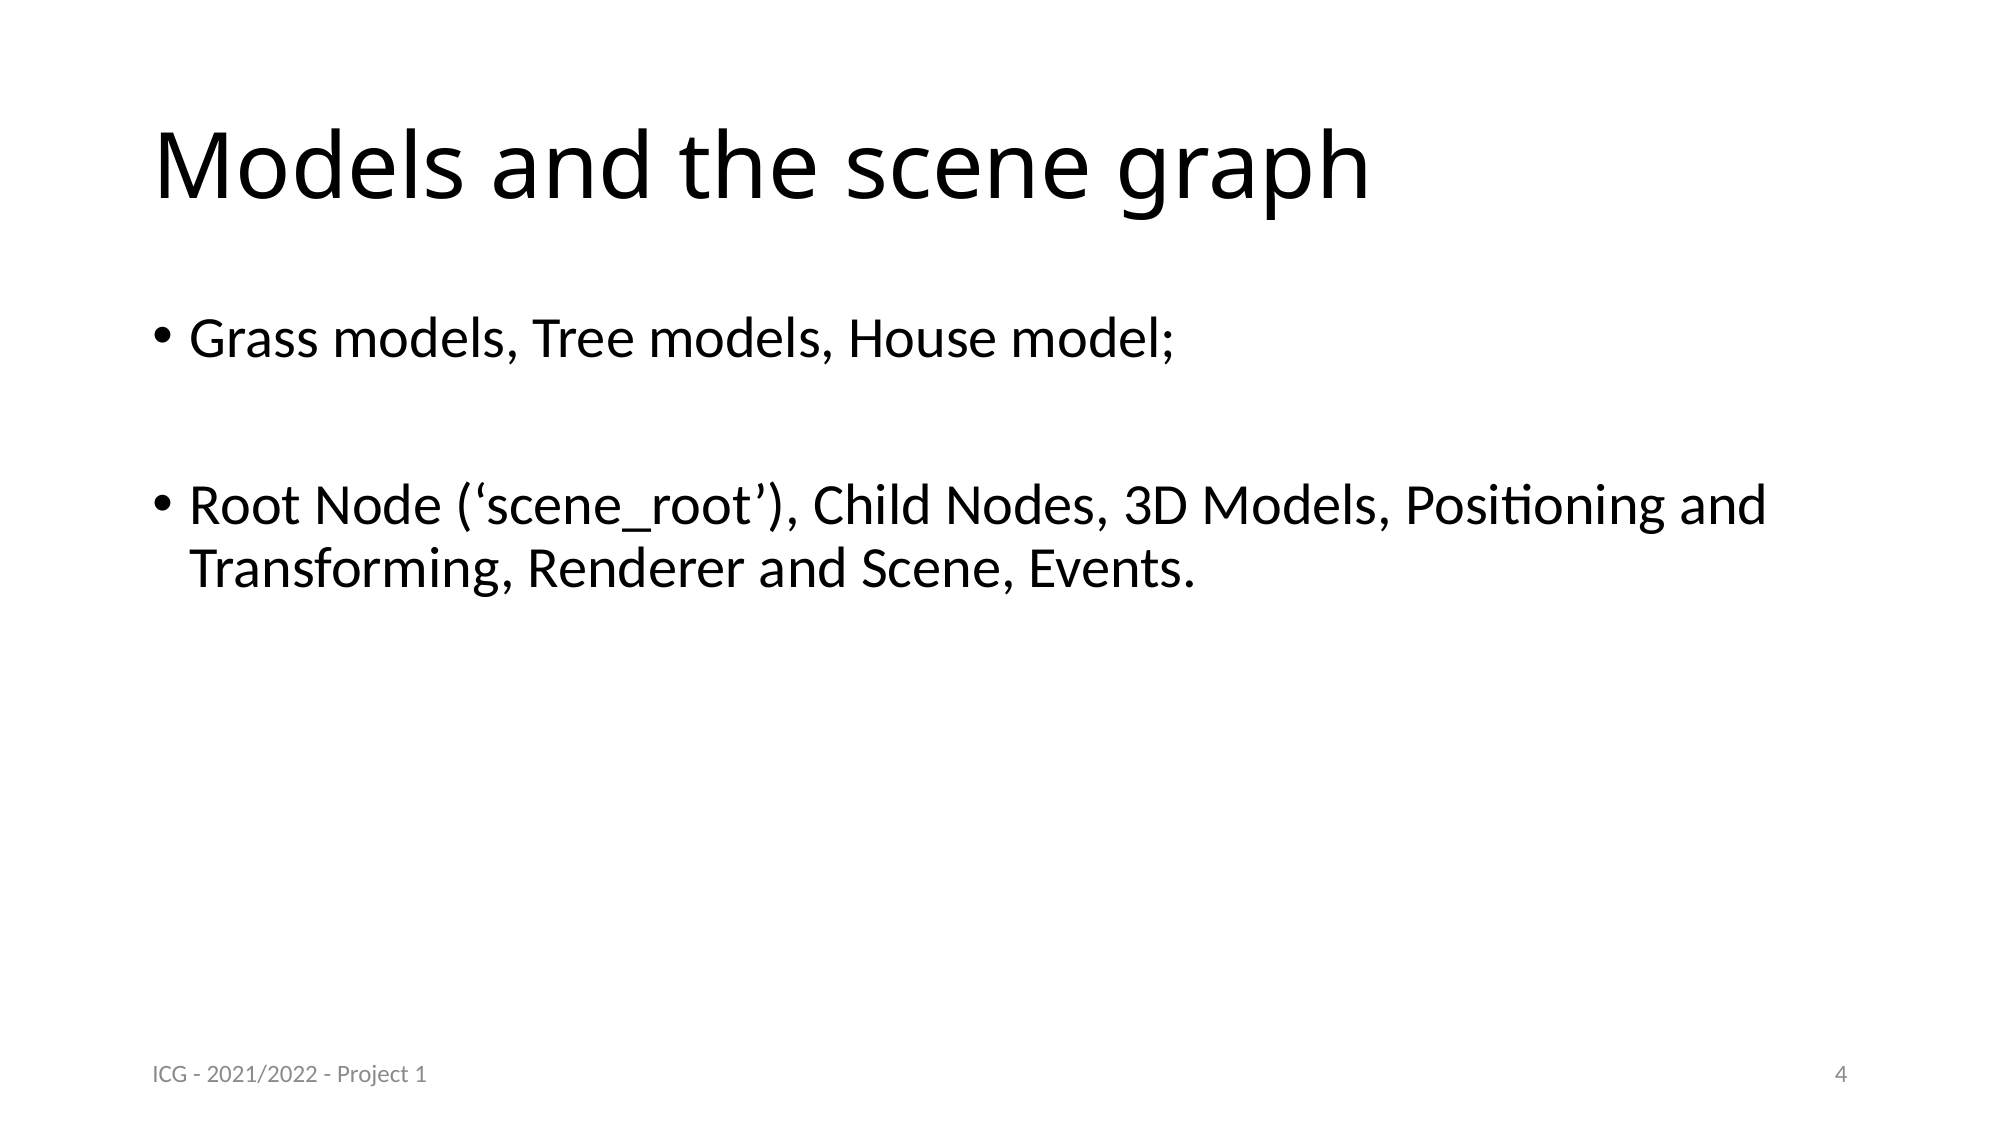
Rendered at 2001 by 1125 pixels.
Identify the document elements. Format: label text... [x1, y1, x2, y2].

slide_number ICG - 2021/2022 - Project 1 [137, 1042, 588, 1103]
title Models and the scene graph [137, 59, 1863, 278]
slide_number 4 [1412, 1042, 1863, 1103]
list Grass models, Tree models, House model; Root Node (‘scene_root’), Child Nodes, 3D Models, Positioning and Transforming, Renderer and Scene, Events. [137, 299, 1863, 1014]
